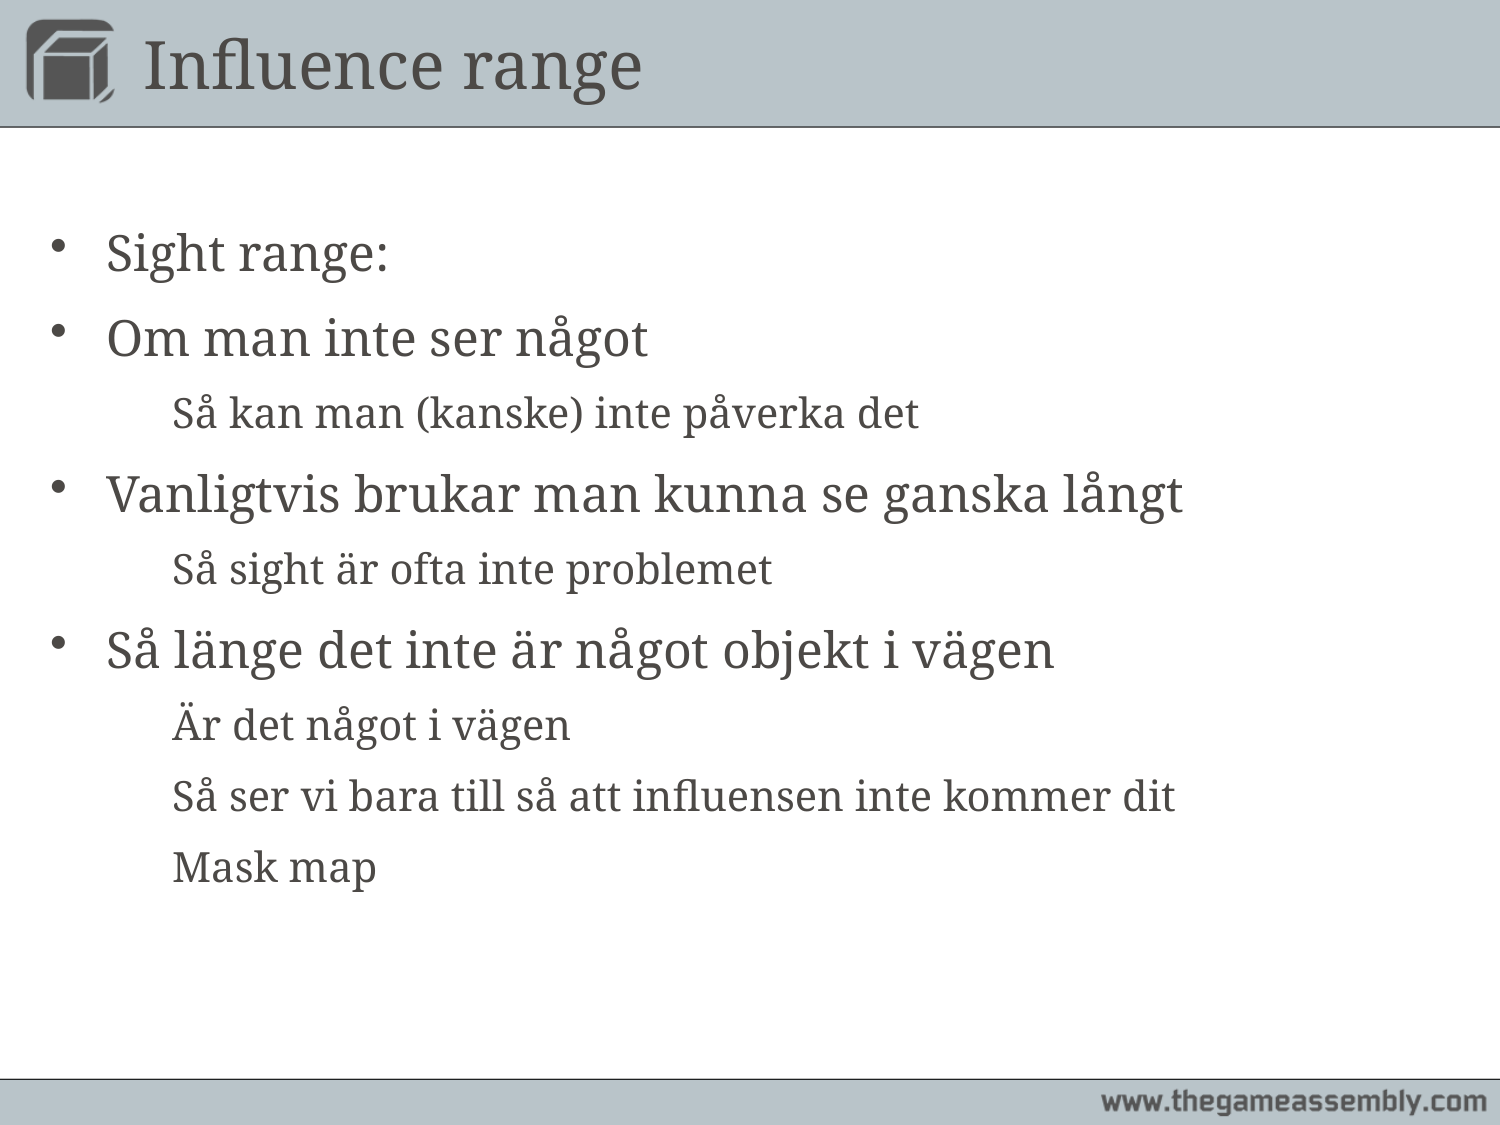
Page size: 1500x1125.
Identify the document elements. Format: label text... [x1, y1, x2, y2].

title Influence range [128, 0, 1500, 126]
picture [0, 0, 1500, 1125]
list Sight range: Om man inte ser något Så kan man (kanske) inte påverka det Vanligtvis brukar man kunna se ganska långt Så sight är ofta inte problemet Så länge det inte är något objekt i vägen Är det något i vägen Så ser vi bara till så att influensen inte kommer dit Mask map [35, 128, 1465, 1079]
